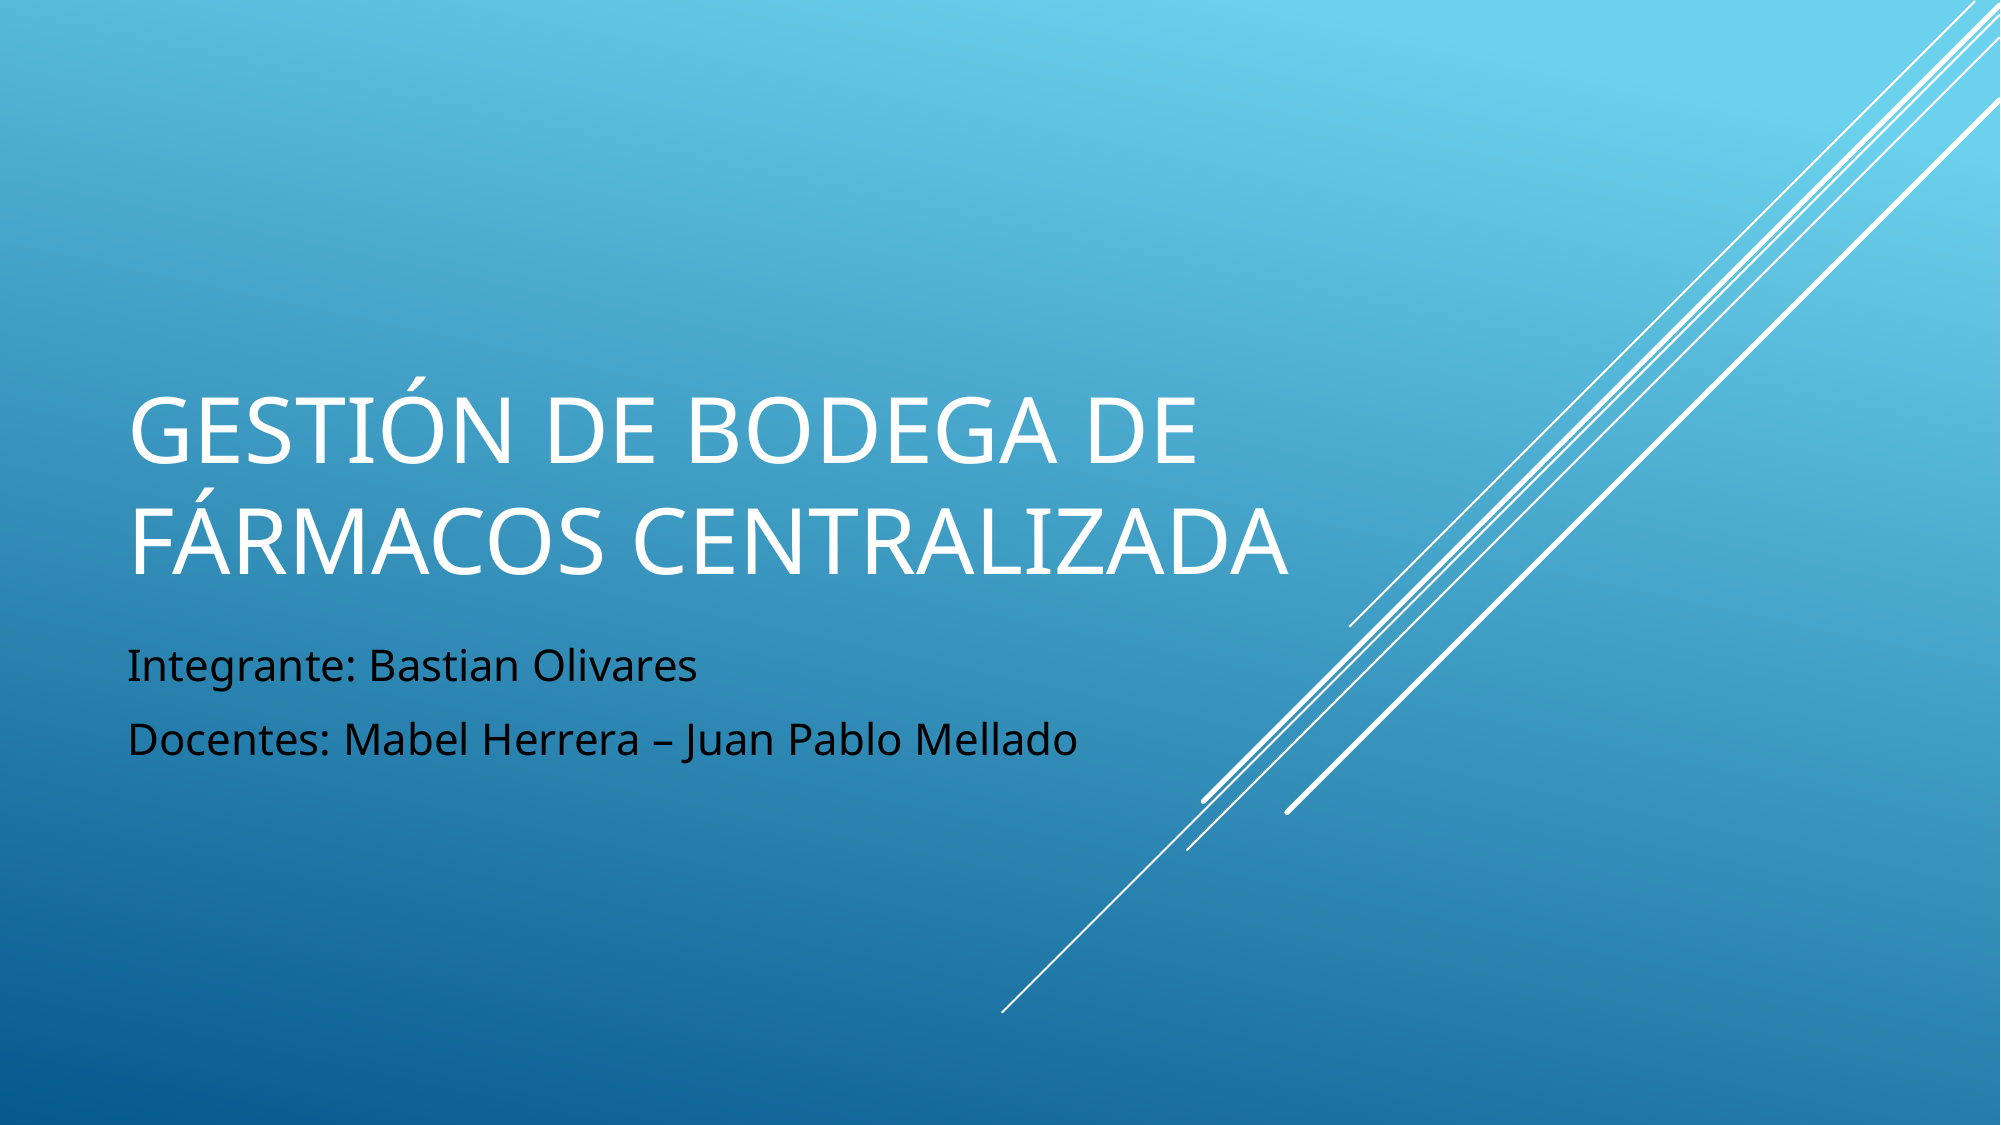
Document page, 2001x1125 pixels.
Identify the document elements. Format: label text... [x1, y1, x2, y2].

subtitle Integrante: Bastian Olivares Docentes: Mabel Herrera – Juan Pablo Mellado [112, 630, 1163, 950]
title Gestión de bodega de fármacos centralizada [112, 112, 1425, 600]
